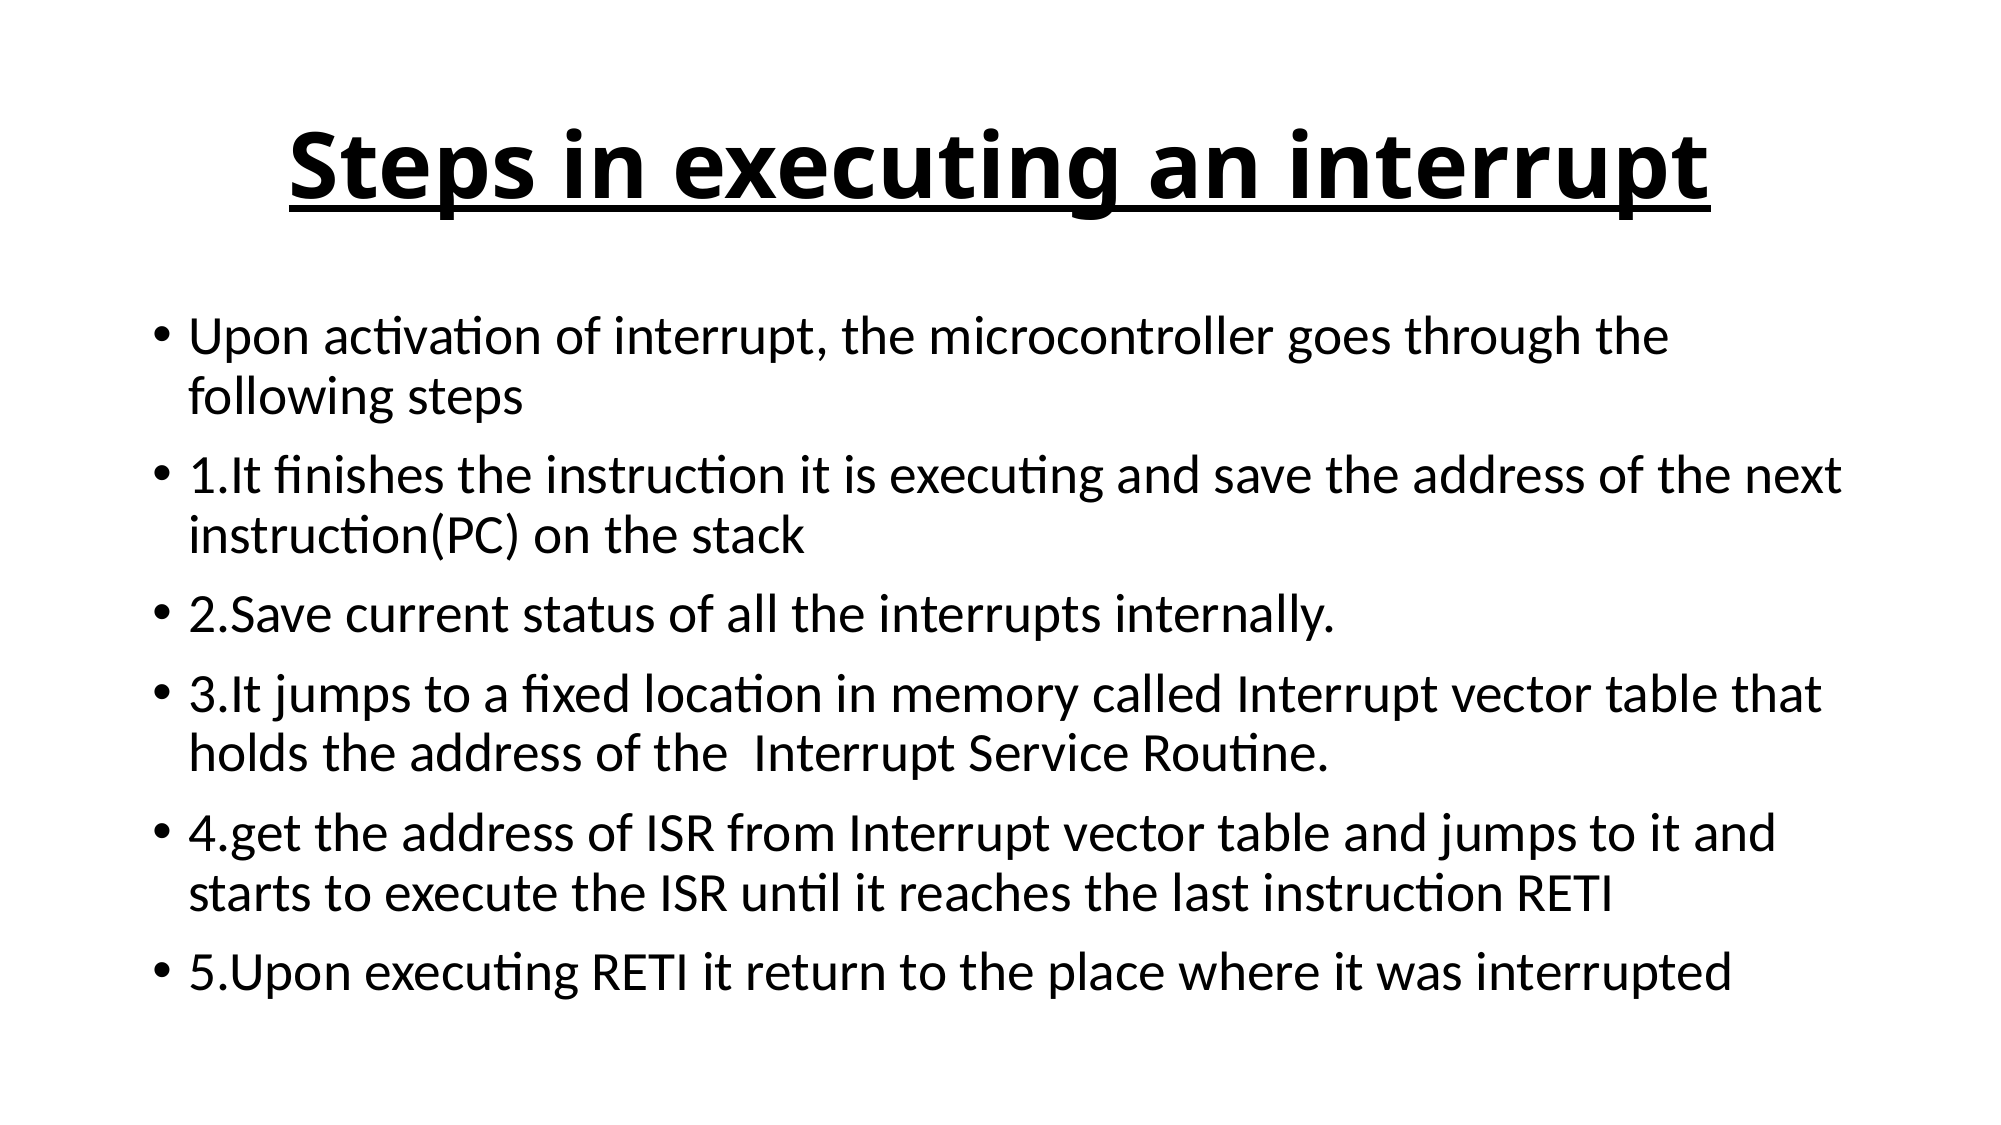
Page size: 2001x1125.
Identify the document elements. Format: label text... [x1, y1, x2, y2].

list Upon activation of interrupt, the microcontroller goes through the following steps 1.It finishes the instruction it is executing and save the address of the next instruction(PC) on the stack 2.Save current status of all the interrupts internally. 3.It jumps to a fixed location in memory called Interrupt vector table that holds the address of the Interrupt Service Routine. 4.get the address of ISR from Interrupt vector table and jumps to it and starts to execute the ISR until it reaches the last instruction RETI 5.Upon executing RETI it return to the place where it was interrupted [137, 299, 1863, 1014]
title Steps in executing an interrupt [137, 59, 1863, 278]
